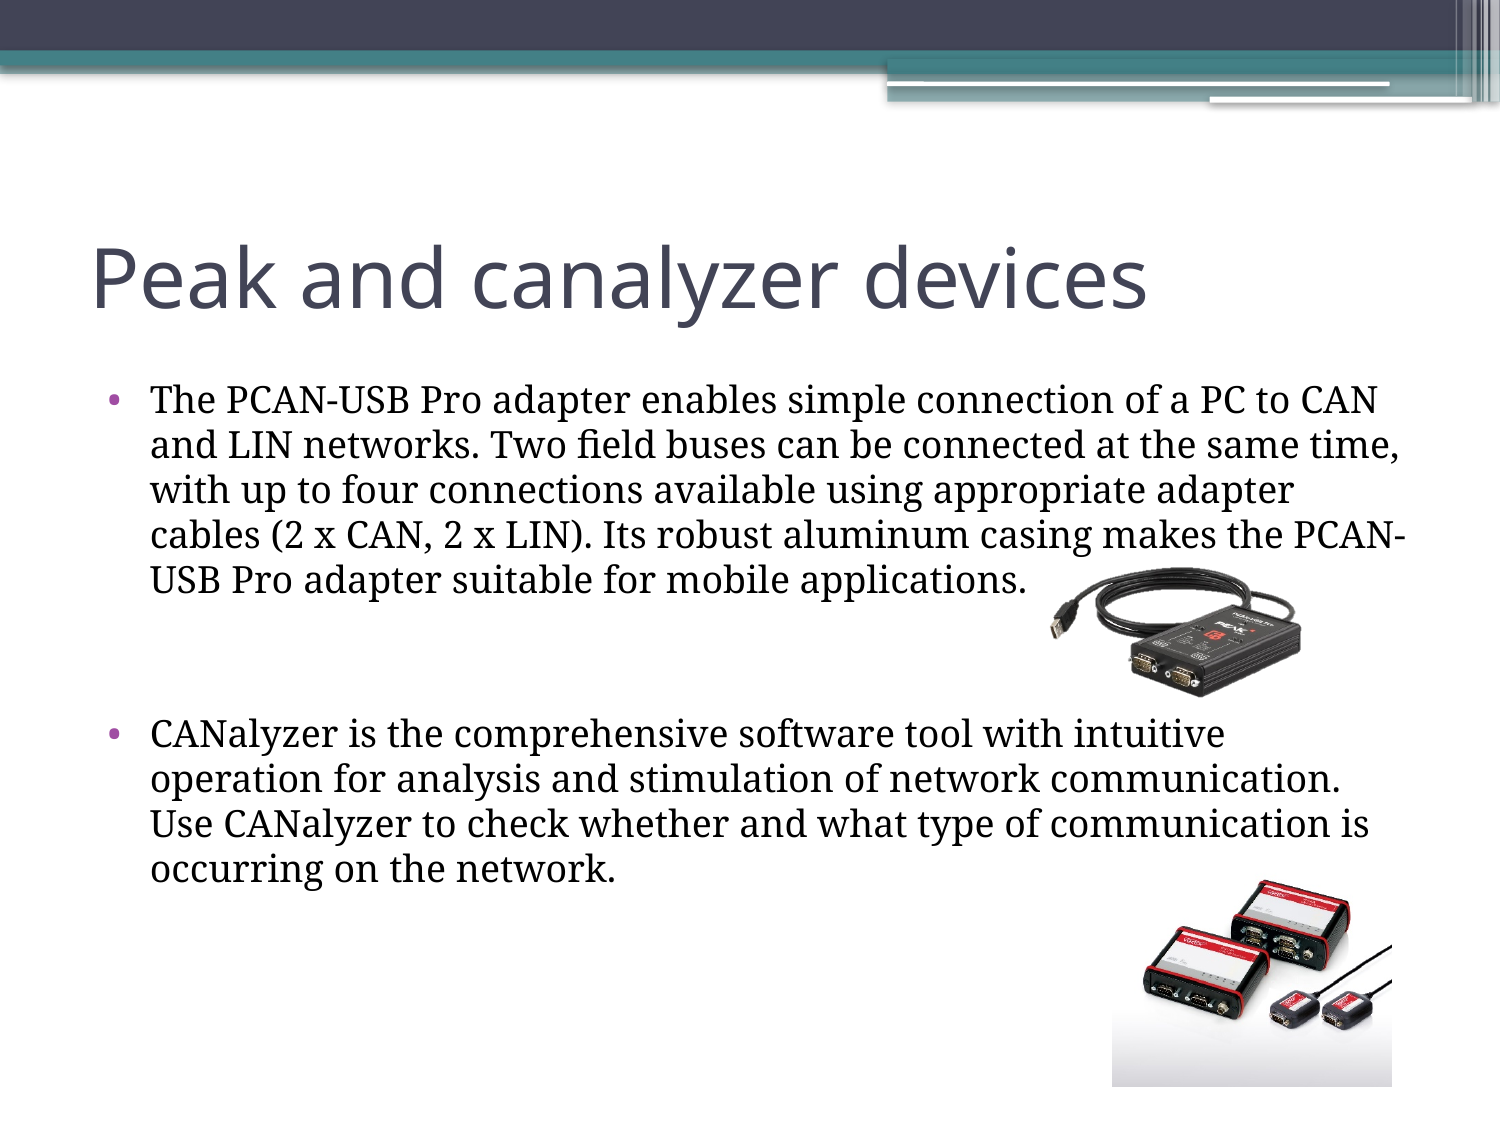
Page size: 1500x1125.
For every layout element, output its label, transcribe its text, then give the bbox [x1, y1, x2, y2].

list The PCAN-USB Pro adapter enables simple connection of a PC to CAN and LIN networks. Two field buses can be connected at the same time, with up to four connections available using appropriate adapter cables (2 x CAN, 2 x LIN). Its robust aluminum casing makes the PCAN-USB Pro adapter suitable for mobile applications. CANalyzer is the comprehensive software tool with intuitive operation for analysis and stimulation of network communication. Use CANalyzer to check whether and what type of communication is occurring on the network. [75, 368, 1425, 1079]
picture [1028, 547, 1336, 726]
picture [1112, 862, 1392, 1088]
title Peak and canalyzer devices [75, 187, 1425, 363]
